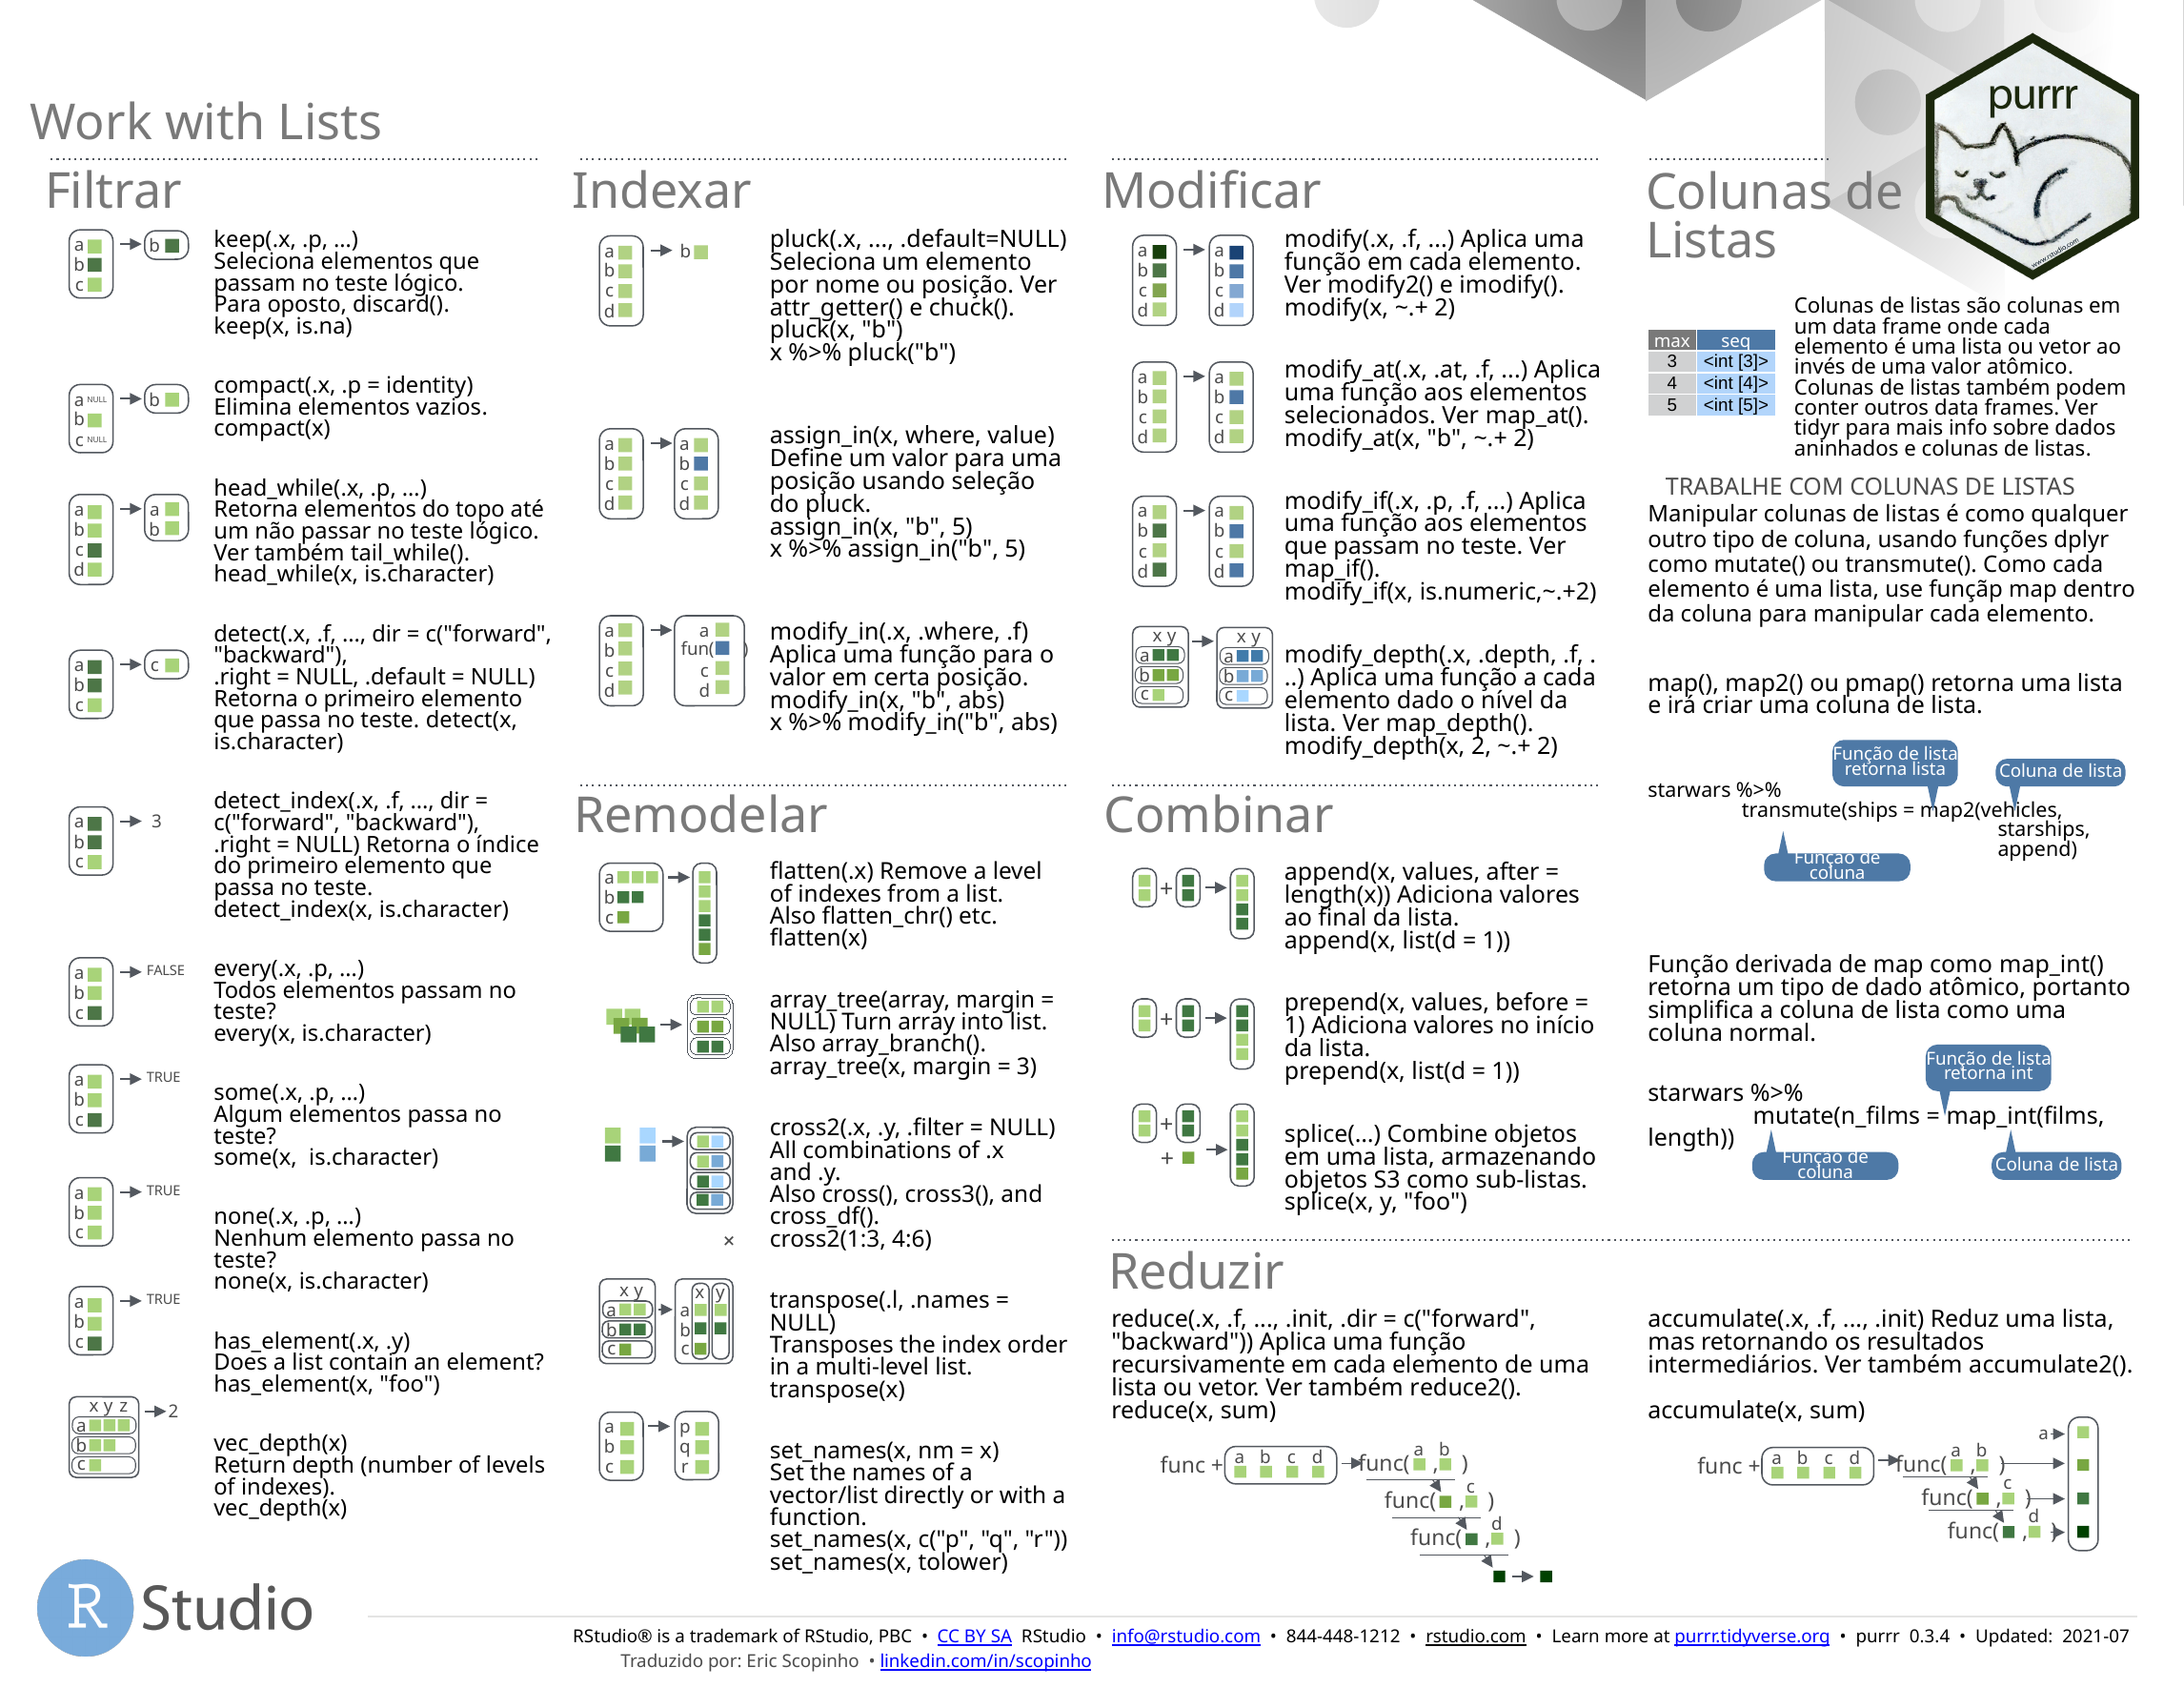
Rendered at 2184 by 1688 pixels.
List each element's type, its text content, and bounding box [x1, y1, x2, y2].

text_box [69, 1393, 184, 1478]
text_box map(), map2() ou pmap() retorna uma lista e irá criar uma coluna de lista. [1648, 672, 2138, 739]
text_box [69, 494, 189, 585]
table_cell 5 [1648, 406, 1696, 416]
table_cell <int [5]> [1697, 406, 1775, 416]
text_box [598, 1411, 719, 1481]
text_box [598, 863, 718, 964]
text_box [690, 1017, 731, 1035]
picture [1926, 32, 2139, 280]
text_box [690, 997, 731, 1015]
text_box [638, 1027, 656, 1043]
text_box RStudio® is a trademark of RStudio, PBC • CC BY SA RStudio • info@rstudio.com • 844-448-1212 • rstudio.com • Learn more at purrr.tidyverse.org • purrr 0.3.4 • Updated: 2021-07 [368, 1617, 2138, 1657]
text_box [1132, 868, 1255, 940]
text_box [620, 1027, 637, 1043]
text_box Colunas de listas são colunas em um data frame onde cada elemento é uma lista ou vetor ao invés de uma valor atômico. Colunas de listas também podem conter outros data frames. Ver tidyr para mais info sobre dados aninhados e colunas de listas. [1793, 406, 2134, 463]
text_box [604, 1127, 830, 1340]
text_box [1132, 361, 1254, 453]
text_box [1132, 496, 1254, 587]
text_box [1691, 1416, 2099, 1553]
text_box [632, 1017, 648, 1034]
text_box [598, 615, 753, 706]
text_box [69, 1177, 195, 1247]
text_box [69, 229, 189, 298]
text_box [1132, 234, 1254, 326]
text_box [69, 806, 168, 876]
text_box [69, 957, 195, 1027]
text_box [69, 384, 189, 454]
text_box reduce(.x, .f, ..., .init, .dir = c("forward", "backward")) Aplica uma função recursivamente em cada elemento de uma lista ou vetor. Ver também reduce2(). reduce(x, sum) [1111, 1309, 1601, 1505]
text_box Work with Lists [30, 101, 383, 150]
text_box Remodelar [574, 794, 829, 843]
text_box Reduzir [1108, 1251, 1285, 1299]
text_box Combinar [1103, 794, 1334, 843]
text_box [69, 1286, 195, 1355]
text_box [1132, 1104, 1255, 1187]
text_box [660, 1018, 683, 1031]
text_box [598, 428, 719, 519]
text_box [613, 1018, 630, 1034]
text_box [606, 1008, 622, 1026]
text_box accumulate(.x, .f, ..., .init) Reduz uma lista, mas retornando os resultados intermediários. Ver também accumulate2(). accumulate(x, sum) [1648, 1309, 2136, 1431]
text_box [1648, 1044, 2138, 1181]
picture [36, 1559, 313, 1657]
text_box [69, 1064, 195, 1133]
text_box Modificar [1102, 170, 1304, 218]
text_box flatten(.x) Remove a level of indexes from a list. Also flatten_chr() etc. flatten(x) array_tree(array, margin = NULL) Turn array into list. Also array_branch(). array_tree(x, margin = 3) cross2(.x, .y, .filter = NULL) All combinations of .x and .y. Also cross(), cross3(), and cross_df(). cross2(1:3, 4:6) transpose(.l, .names = NULL) Transposes the index order in a multi-level list. transpose(x) set_names(x, nm = x) Set the names of a vector/list directly or with a function. set_names(x, c("p", "q", "r")) set_names(x, tolower) [769, 862, 1068, 1601]
text_box Função derivada de map como map_int() retorna um tipo de dado atômico, portanto simplifica a coluna de lista como uma coluna normal. [1648, 954, 2138, 1044]
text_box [1309, 0, 2184, 397]
text_box [690, 1037, 731, 1055]
text_box Indexar [572, 170, 753, 218]
text_box [624, 1008, 641, 1025]
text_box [69, 649, 189, 719]
text_box Filtrar [45, 170, 182, 218]
text_box modify(.x, .f, ...) Aplica uma função em cada elemento. Ver modify2() e imodify(). modify(x, ~.+ 2) modify_at(.x, .at, .f, ...) Aplica uma função aos elementos selecionados. Ver map_at(). modify_at(x, "b", ~.+ 2) modify_if(.x, .p, .f, ...) Aplica uma função aos elementos que passam no teste. Ver map_if(). modify_if(x, is.numeric,~.+2) modify_depth(.x, .depth, .f, ...) Aplica uma função a cada elemento dado o nível da lista. Ver map_depth(). modify_depth(x, 2, ~.+ 2) [1284, 229, 1602, 862]
text_box pluck(.x, ..., .default=NULL) Seleciona um elemento por nome ou posição. Ver attr_getter() e chuck(). pluck(x, "b") x %>% pluck("b") assign_in(x, where, value) Define um valor para uma posição usando seleção do pluck. assign_in(x, "b", 5) x %>% assign_in("b", 5) modify_in(.x, .where, .f) Aplica uma função para o valor em certa posição. modify_in(x, "b", abs) x %>% modify_in("b", abs) [769, 229, 1068, 768]
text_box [598, 1342, 734, 1364]
text_box [700, 245, 708, 259]
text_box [1132, 998, 1255, 1069]
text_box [1154, 1436, 1553, 1583]
text_box Traduzido por: Eric Scopinho • linkedin.com/in/scopinho [606, 1642, 1703, 1681]
text_box [687, 994, 734, 1059]
text_box keep(.x, .p, …) Seleciona elementos que passam no teste lógico. Para oposto, discard(). keep(x, is.na) compact(.x, .p = identity) Elimina elementos vazios. compact(x) head_while(.x, .p, …) Retorna elementos do topo até um não passar no teste lógico. Ver também tail_while(). head_while(x, is.character) detect(.x, .f, ..., dir = c("forward", "backward"), .right = NULL, .default = NULL) Retorna o primeiro elemento que passa no teste. detect(x, is.character) detect_index(.x, .f, ..., dir = c("forward", "backward"), .right = NULL) Retorna o índice do primeiro elemento que passa no teste. detect_index(x, is.character) every(.x, .p, …) Todos elementos passam no teste? every(x, is.character) some(.x, .p, …) Algum elementos passa no teste? some(x, is.character) none(.x, .p, …) Nenhum elemento passa no teste? none(x, is.character) has_element(.x, .y) Does a list contain an element? has_element(x, "foo") vec_depth(x) Return depth (number of levels of indexes). vec_depth(x) [213, 230, 556, 1547]
text_box append(x, values, after = length(x)) Adiciona valores ao final da lista. append(x, list(d = 1)) prepend(x, values, before = 1) Adiciona valores no início da lista. prepend(x, list(d = 1)) splice(…) Combine objetos em uma lista, armazenando objetos S3 como sub-listas. splice(x, y, "foo") [1284, 862, 1602, 1239]
text_box Manipular colunas de listas é como qualquer outro tipo de coluna, usando funções dplyr como mutate() ou transmute(). Como cada elemento é uma lista, use funçãp map dentro da coluna para manipular cada elemento. [1648, 501, 2138, 648]
text_box TRABALHE COM COLUNAS DE LISTAS [1663, 469, 2078, 501]
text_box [598, 235, 696, 327]
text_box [1648, 740, 2138, 885]
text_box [1132, 623, 1273, 709]
